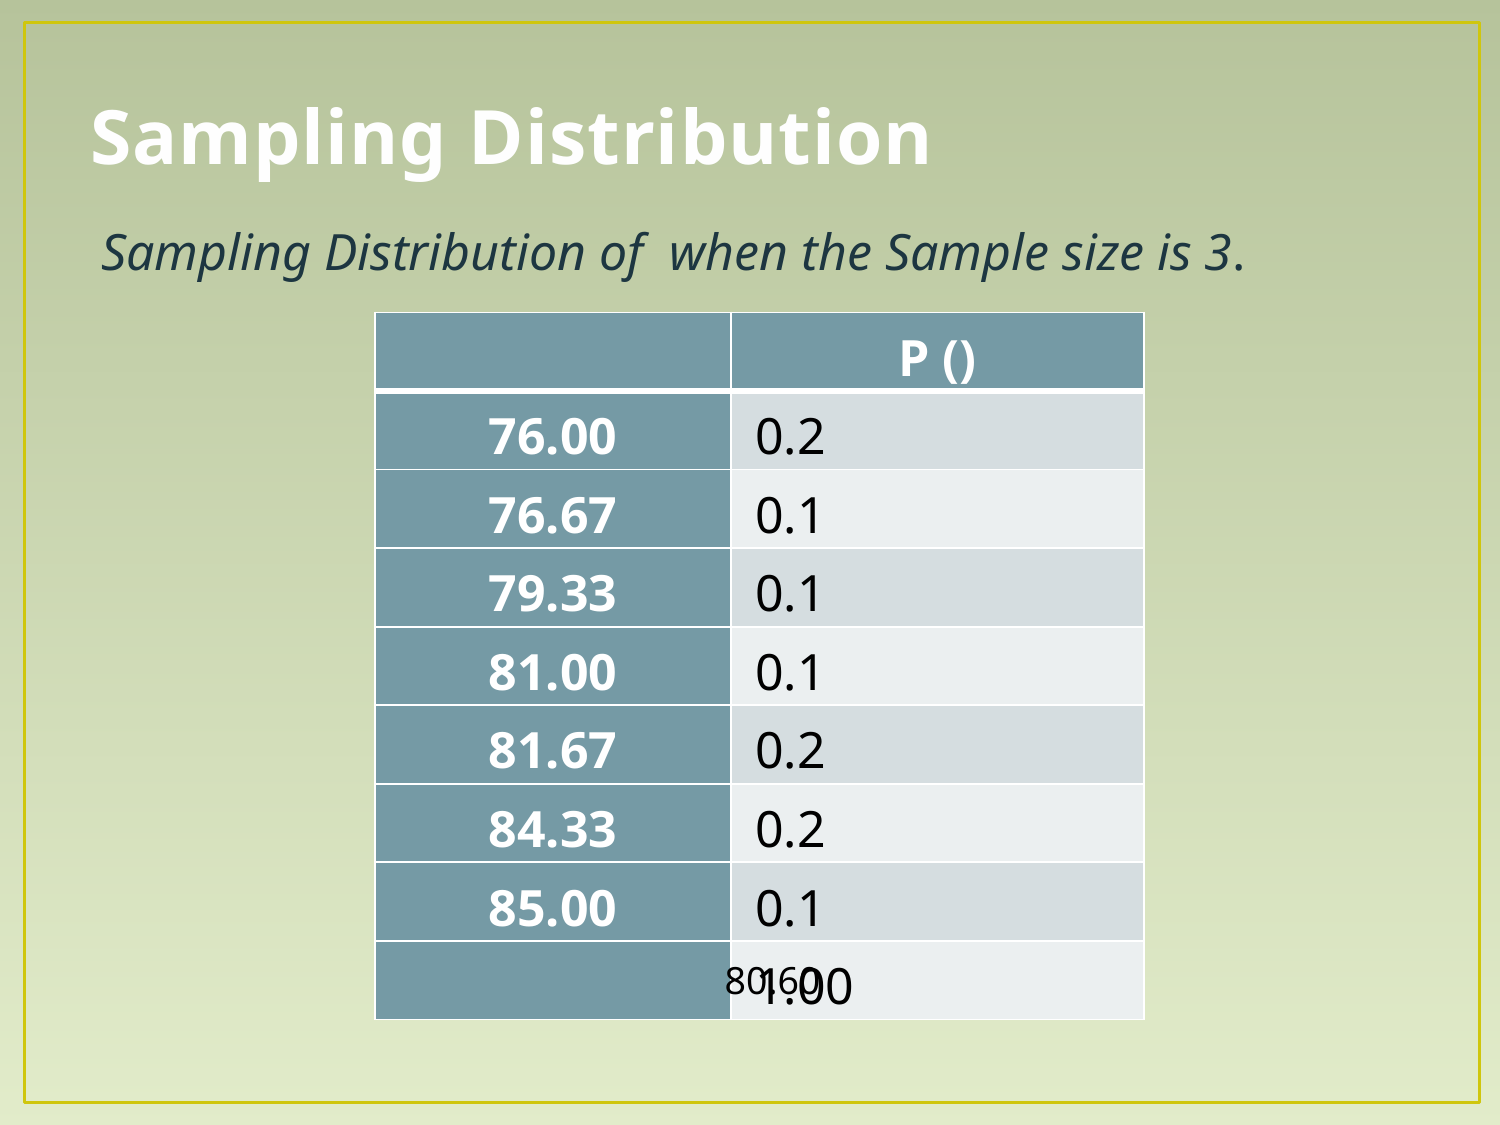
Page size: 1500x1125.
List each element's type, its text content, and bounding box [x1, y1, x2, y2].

title Sampling Distribution [75, 62, 1425, 188]
